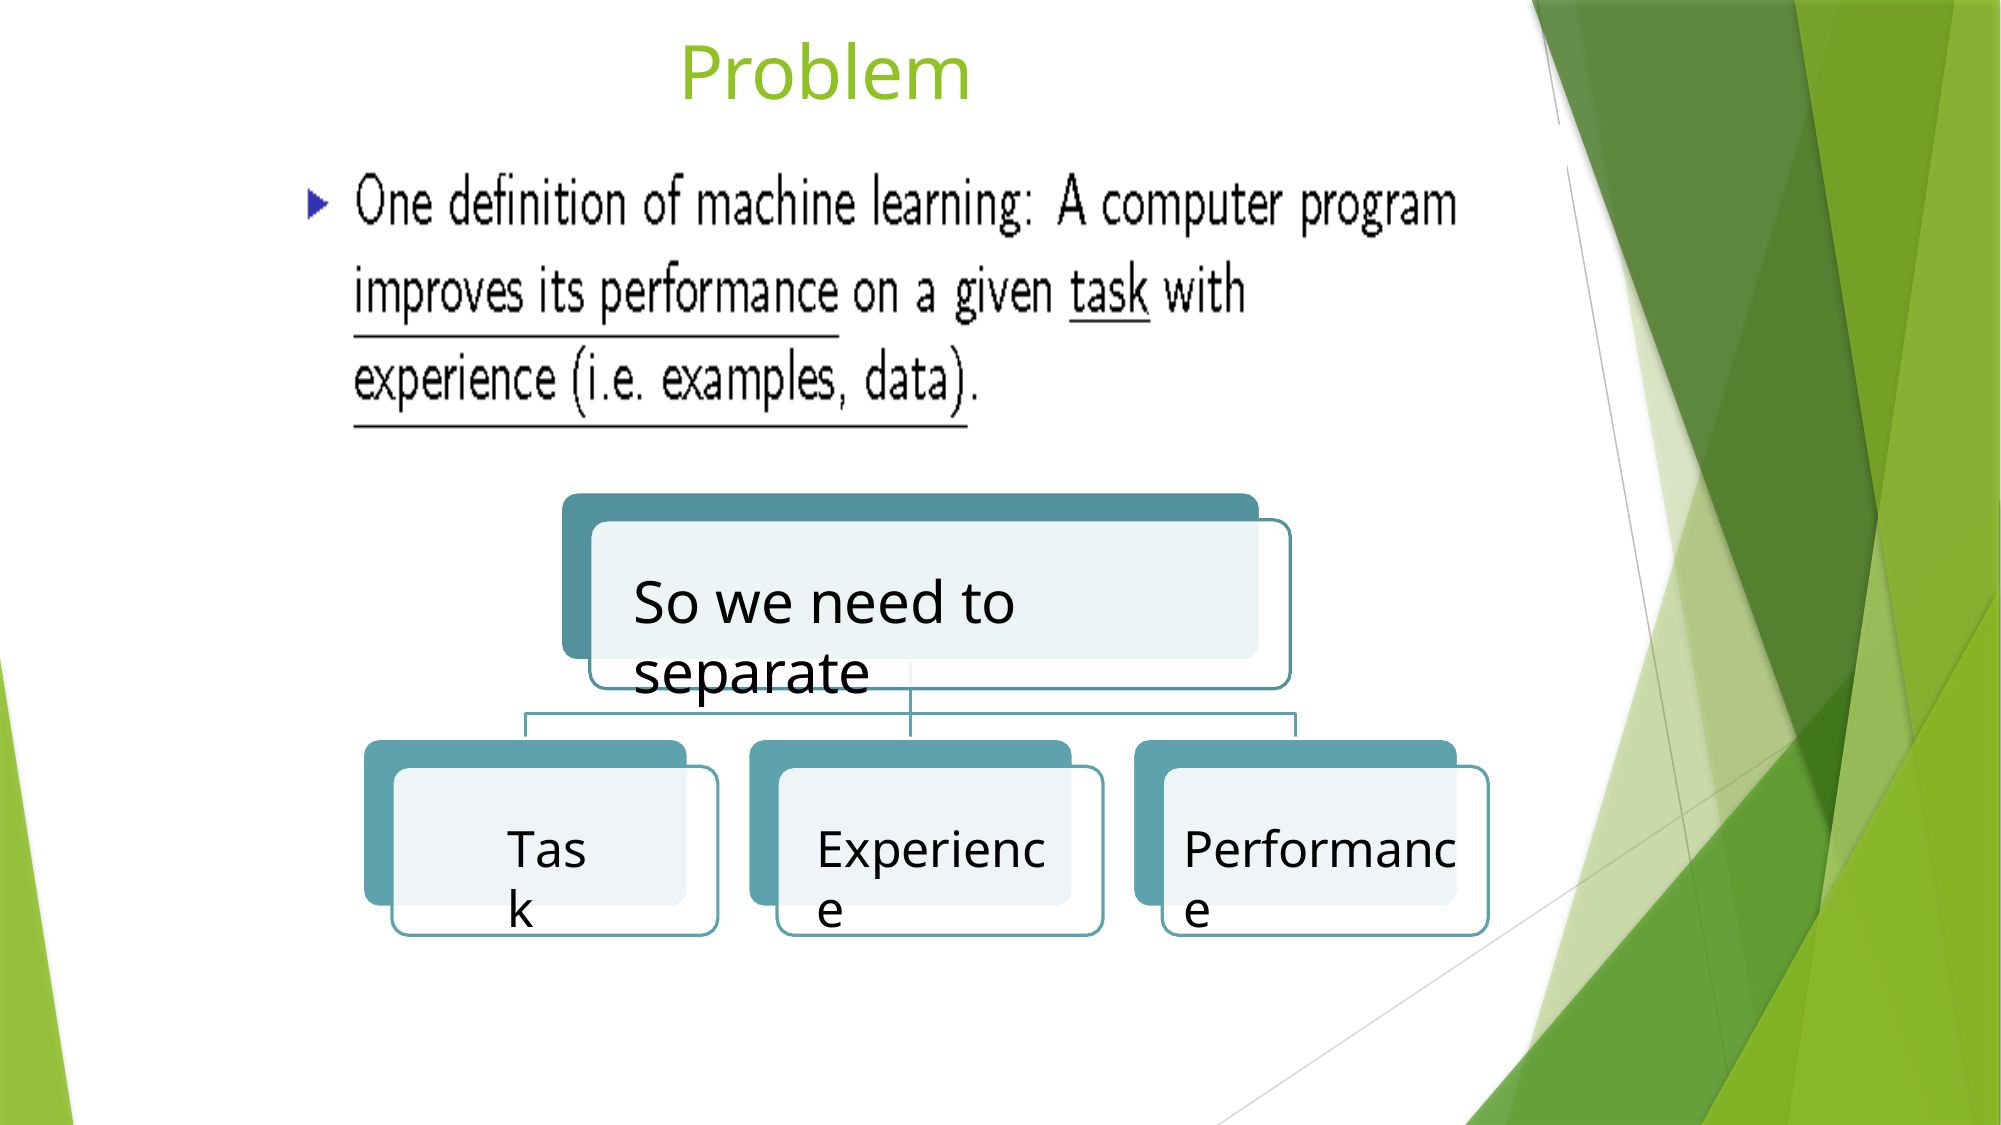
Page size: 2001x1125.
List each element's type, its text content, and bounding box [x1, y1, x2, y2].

text_box [249, 125, 1567, 480]
title Problem setup [676, 22, 1163, 125]
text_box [745, 736, 1106, 938]
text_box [523, 489, 1298, 741]
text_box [360, 736, 721, 938]
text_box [1130, 736, 1491, 938]
